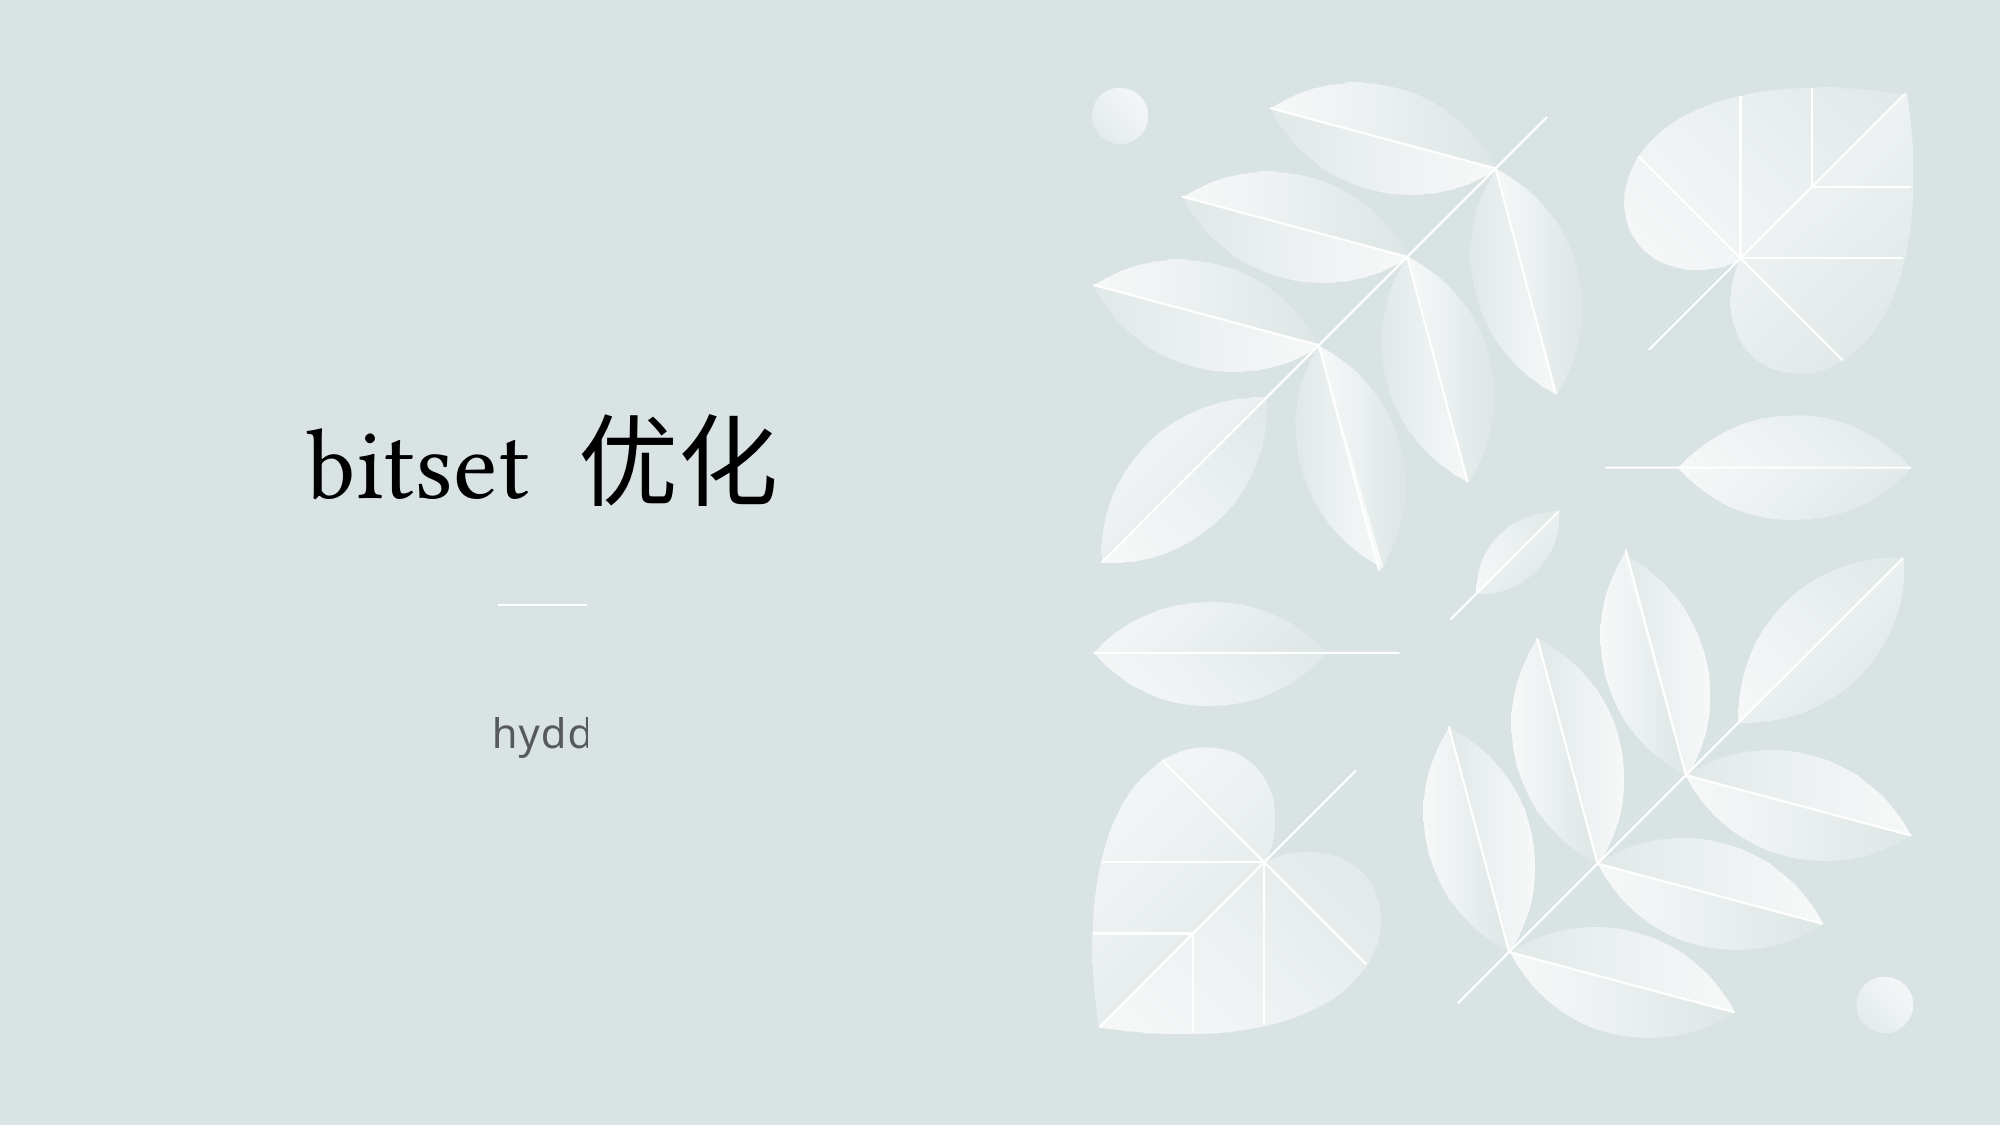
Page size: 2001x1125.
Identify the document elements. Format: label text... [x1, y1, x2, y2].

subtitle hydd [162, 674, 923, 947]
title bitset 优化 [161, 143, 925, 527]
